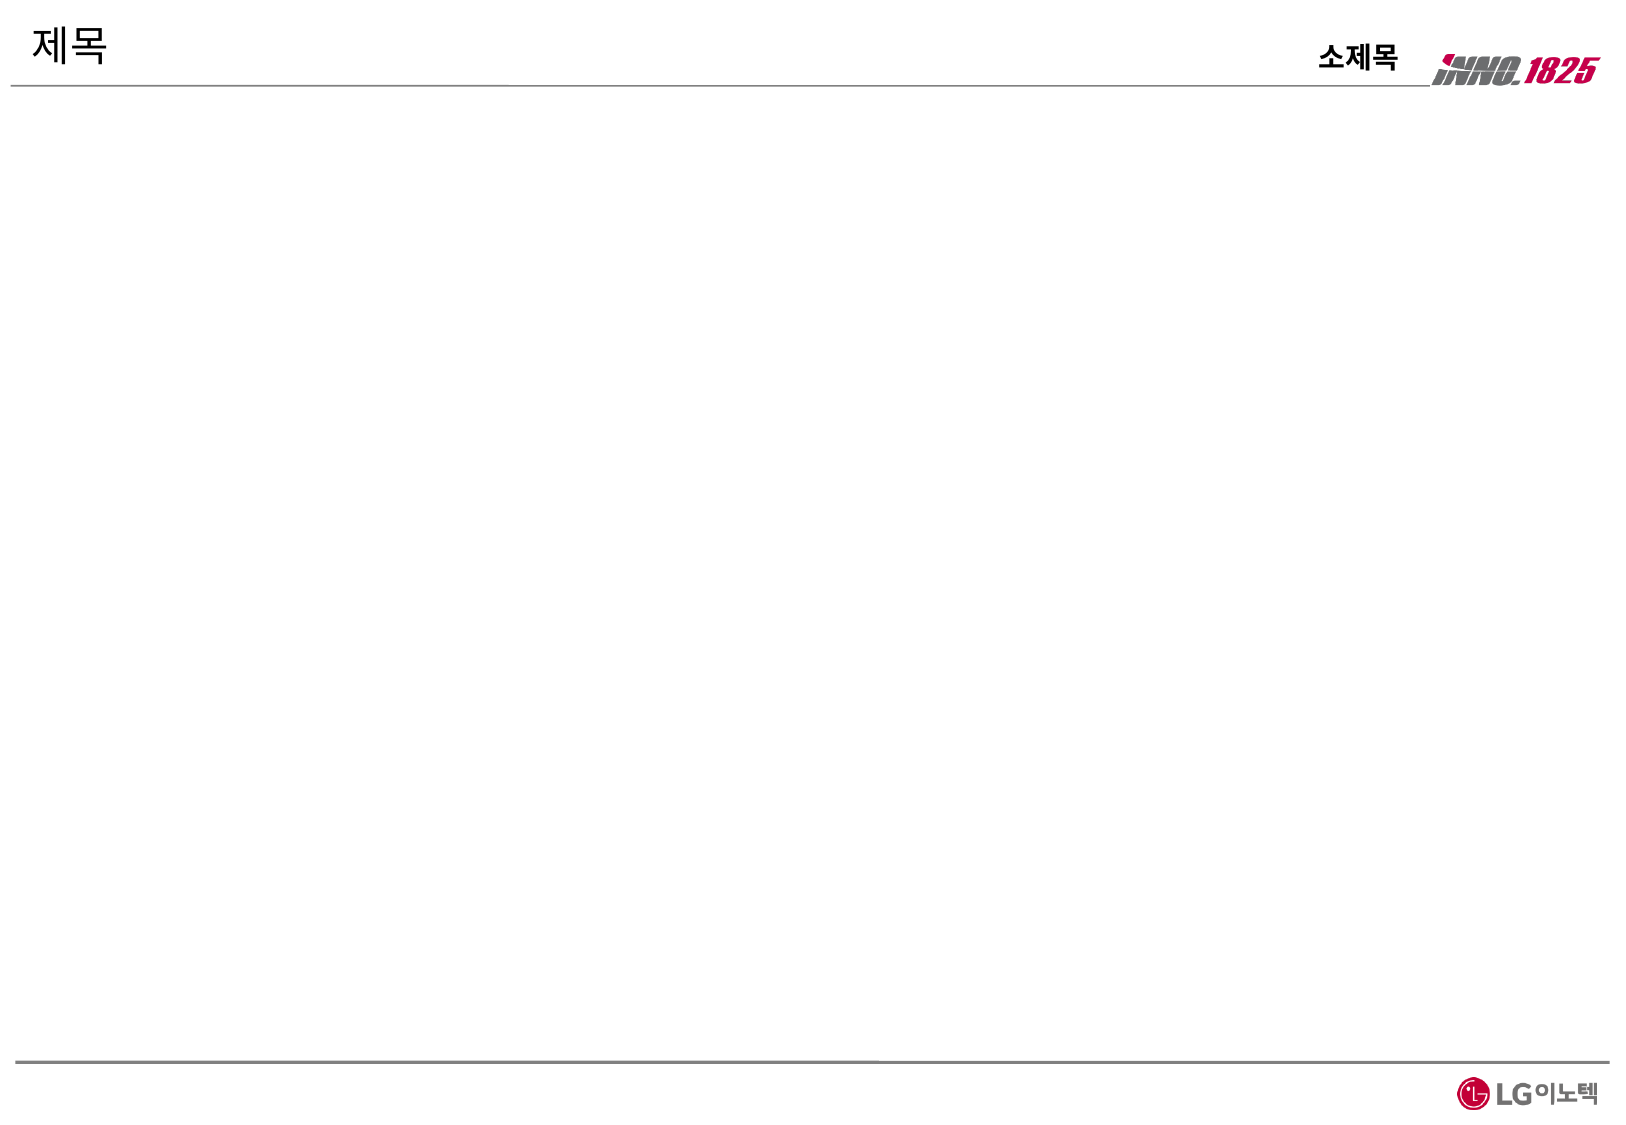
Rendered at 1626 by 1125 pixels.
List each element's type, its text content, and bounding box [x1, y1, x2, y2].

title 제목 [16, 13, 939, 83]
picture [1457, 1077, 1597, 1110]
picture [1430, 53, 1603, 88]
list 소제목 [1003, 35, 1415, 89]
